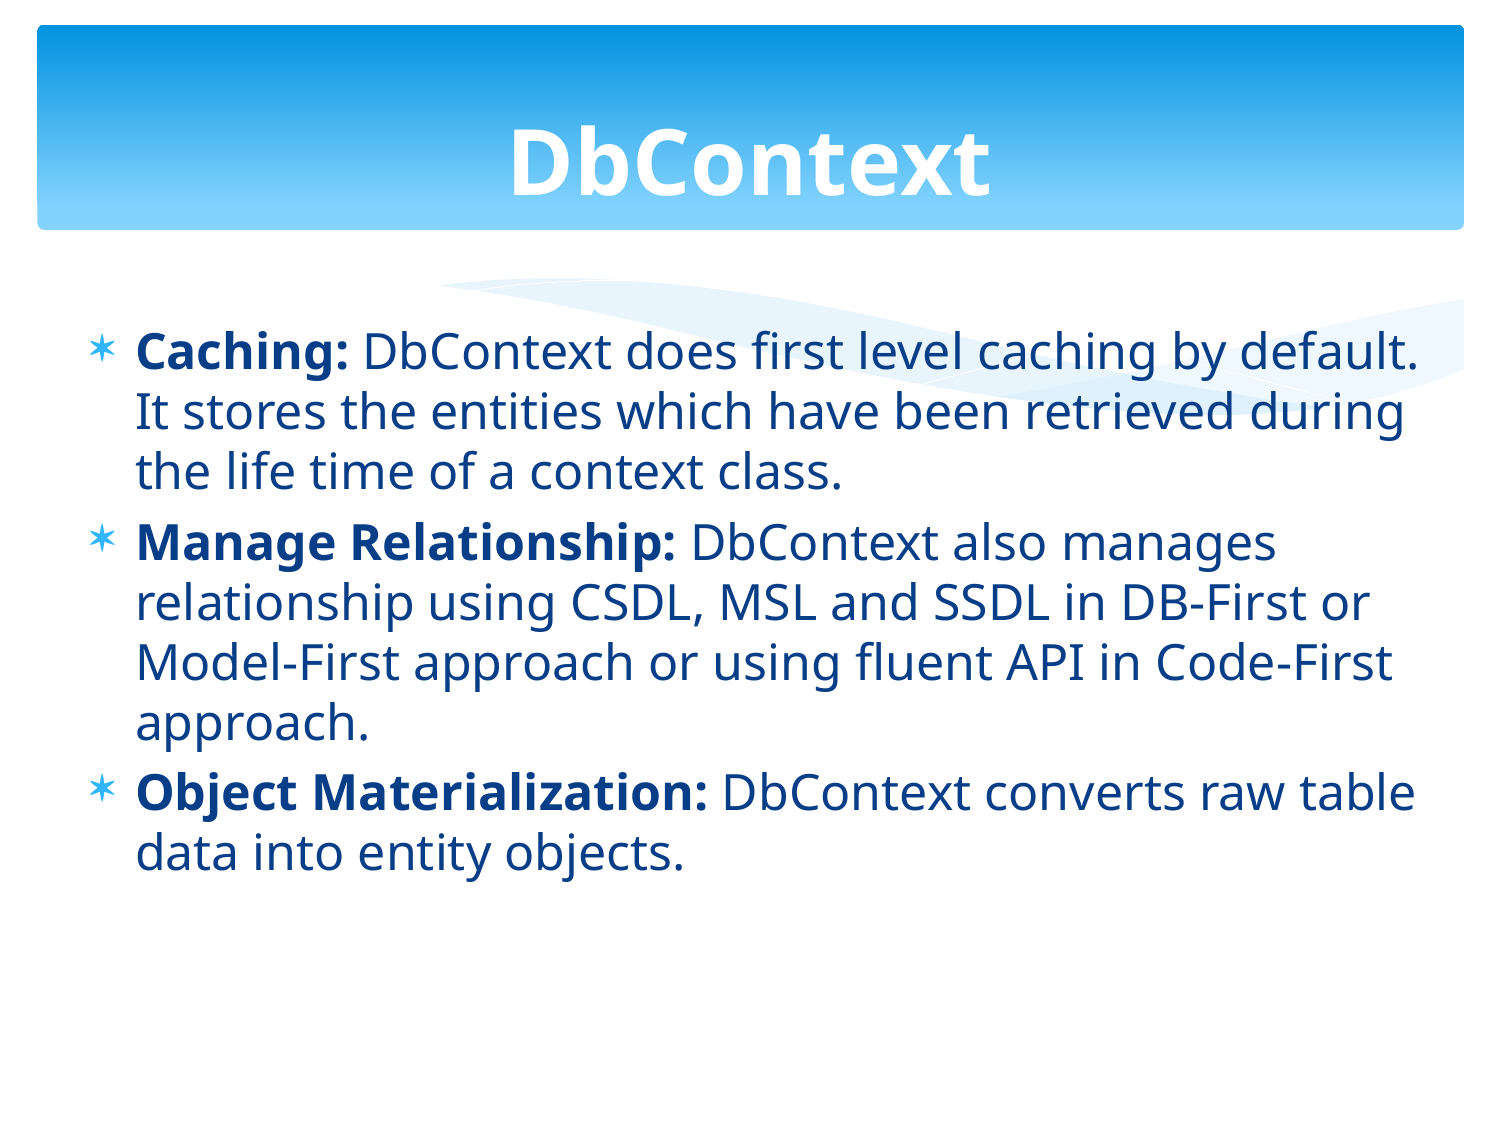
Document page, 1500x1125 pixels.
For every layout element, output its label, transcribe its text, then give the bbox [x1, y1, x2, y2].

list Caching: DbContext does first level caching by default. It stores the entities which have been retrieved during the life time of a context class. Manage Relationship: DbContext also manages relationship using CSDL, MSL and SSDL in DB-First or Model-First approach or using fluent API in Code-First approach. Object Materialization: DbContext converts raw table data into entity objects. [75, 312, 1438, 1005]
title DbContext [75, 55, 1425, 261]
